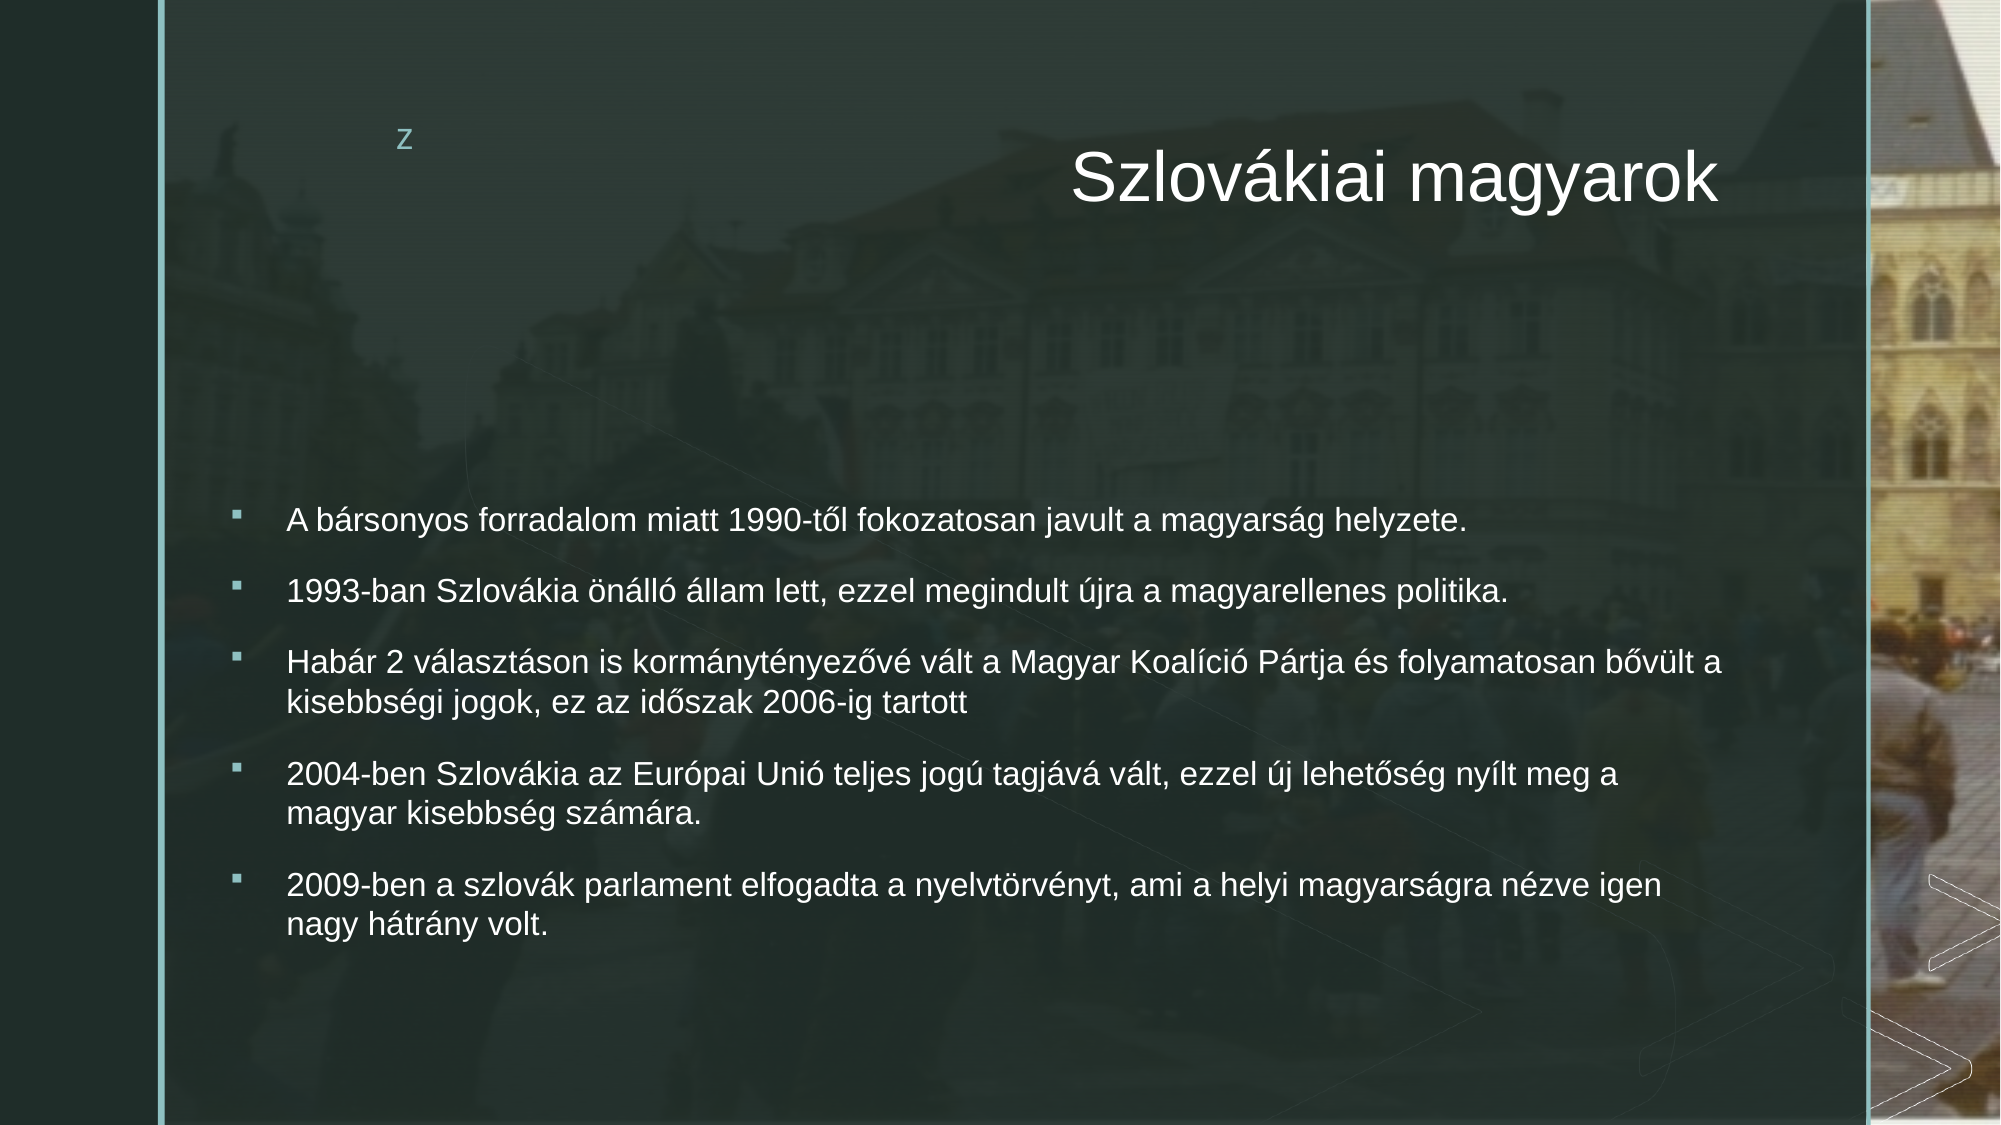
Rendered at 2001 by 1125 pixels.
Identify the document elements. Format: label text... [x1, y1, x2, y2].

picture [1871, 0, 2001, 1125]
list A bársonyos forradalom miatt 1990-től fokozatosan javult a magyarság helyzete. 1993-ban Szlovákia önálló állam lett, ezzel megindult újra a magyarellenes politika. Habár 2 választáson is kormánytényezővé vált a Magyar Koalíció Pártja és folyamatosan bővült a kisebbségi jogok, ez az időszak 2006-ig tartott 2004-ben Szlovákia az Európai Unió teljes jogú tagjává vált, ezzel új lehetőség nyílt meg a magyar kisebbség számára. 2009-ben a szlovák parlament elfogadta a nyelvtörvényt, ami a helyi magyarságra nézve igen nagy hátrány volt. [214, 421, 1740, 1125]
title Szlovákiai magyarok [428, 132, 1734, 310]
